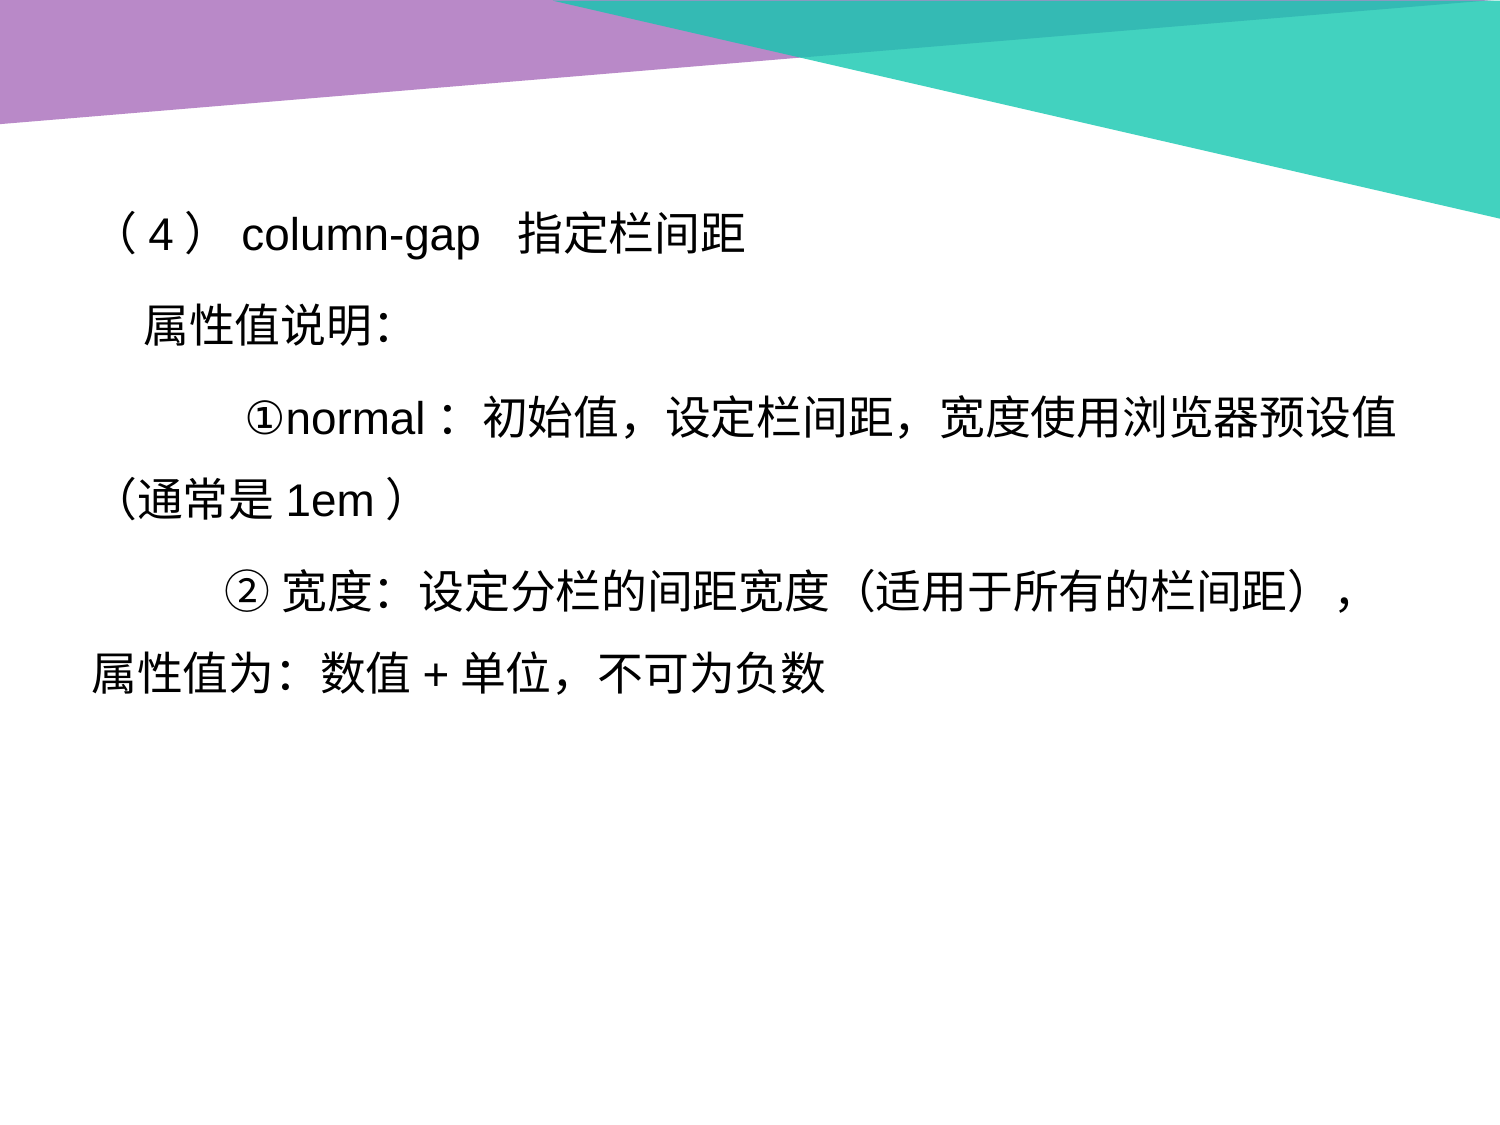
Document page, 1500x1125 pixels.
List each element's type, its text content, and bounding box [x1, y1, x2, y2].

text_box （4）column-gap 指定栏间距 属性值说明： ①normal：初始值，设定栏间距，宽度使用浏览器预设值（通常是1em） ②宽度：设定分栏的间距宽度（适用于所有的栏间距），属性值为：数值+单位，不可为负数 [76, 170, 1424, 772]
